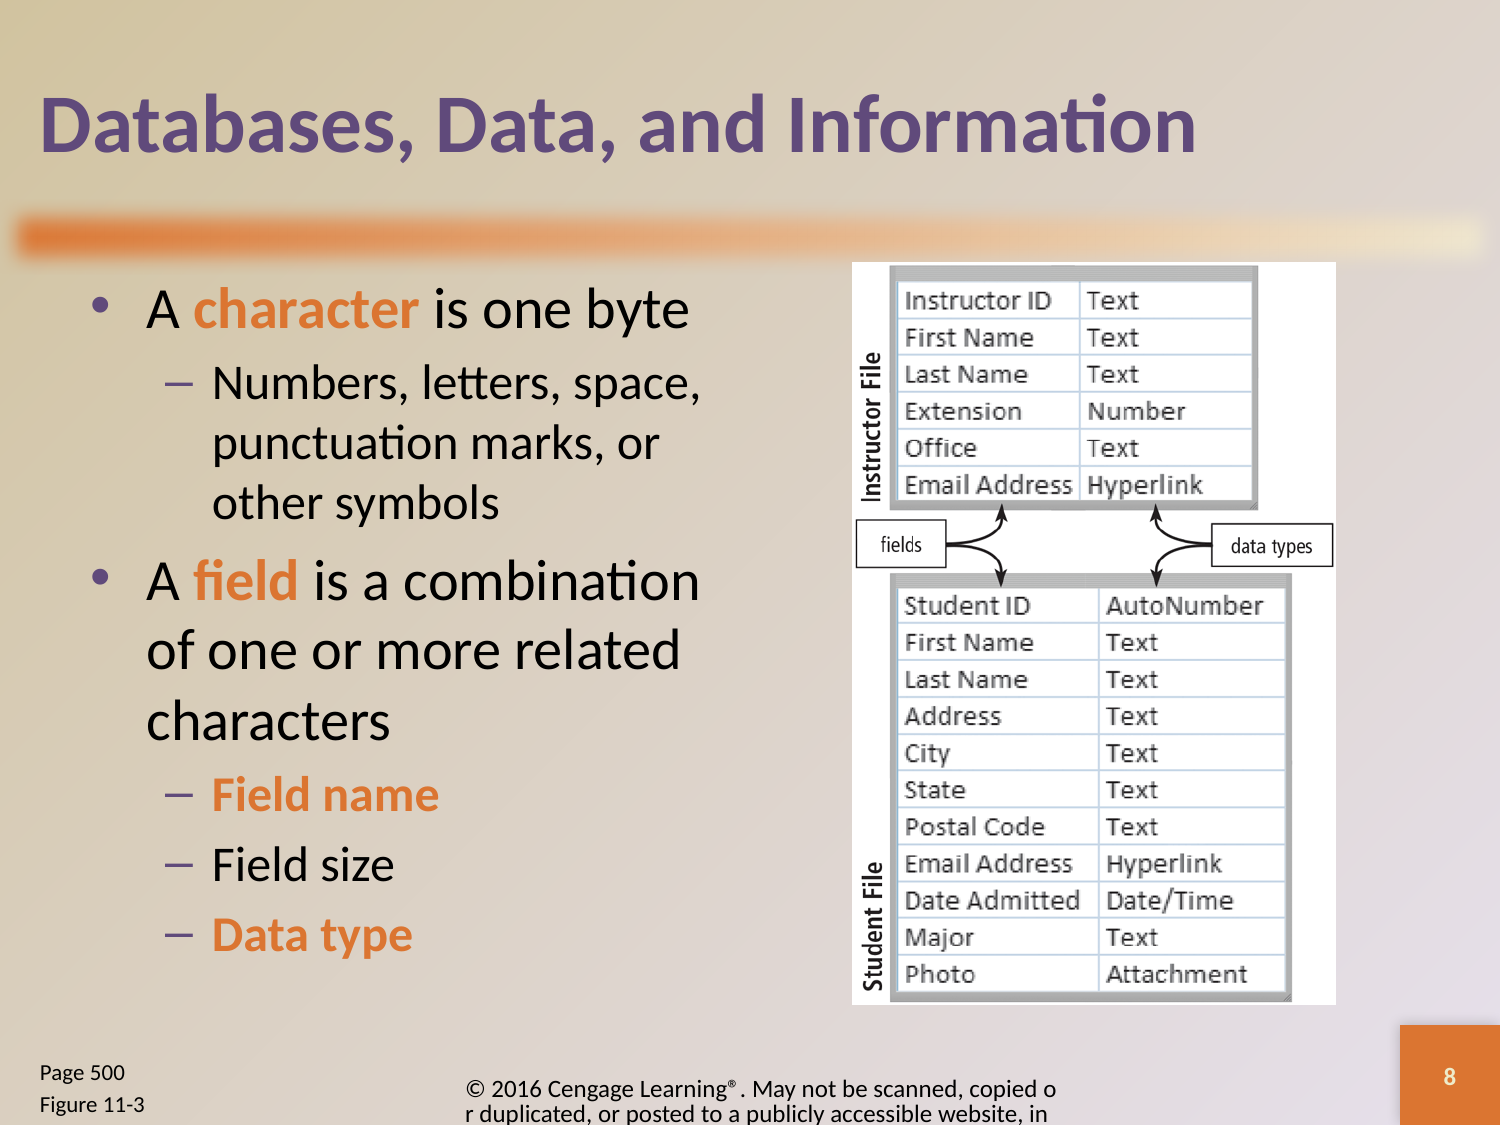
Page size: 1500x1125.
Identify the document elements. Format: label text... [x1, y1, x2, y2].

list A character is one byte Numbers, letters, space, punctuation marks, or other symbols A field is a combination of one or more related characters Field name Field size Data type [75, 262, 738, 1005]
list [851, 262, 1336, 1006]
title Databases, Data, and Information [24, 24, 1475, 213]
list Page 500 Figure 11-3 [24, 1050, 300, 1125]
footer © 2016 Cengage Learning®. May not be scanned, copied or duplicated, or posted to a publicly accessible website, in whole or in part. [450, 1050, 1075, 1125]
slide_number 8 [1400, 1025, 1500, 1125]
